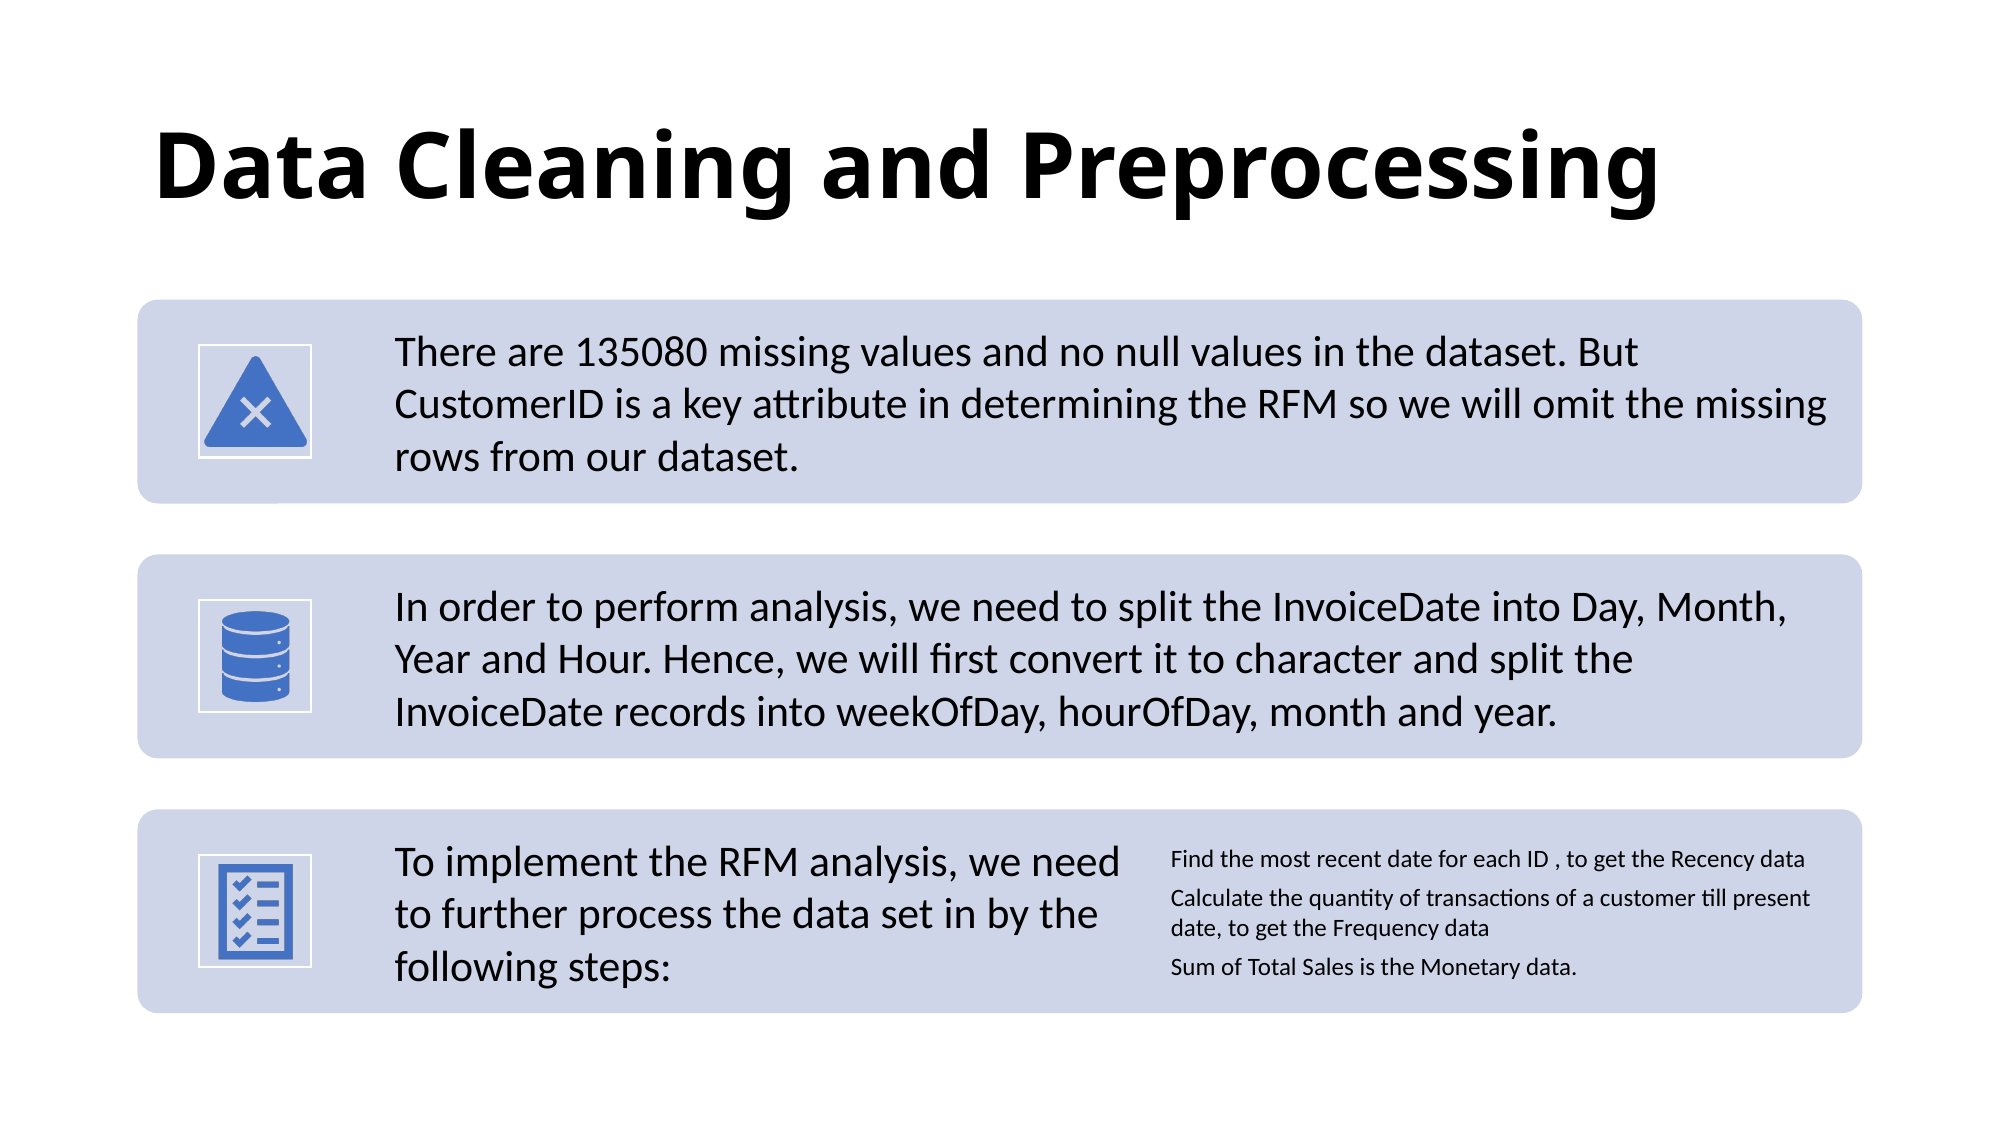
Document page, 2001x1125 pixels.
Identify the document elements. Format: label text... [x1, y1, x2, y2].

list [137, 299, 1863, 1014]
title Data Cleaning and Preprocessing [137, 59, 1863, 278]
